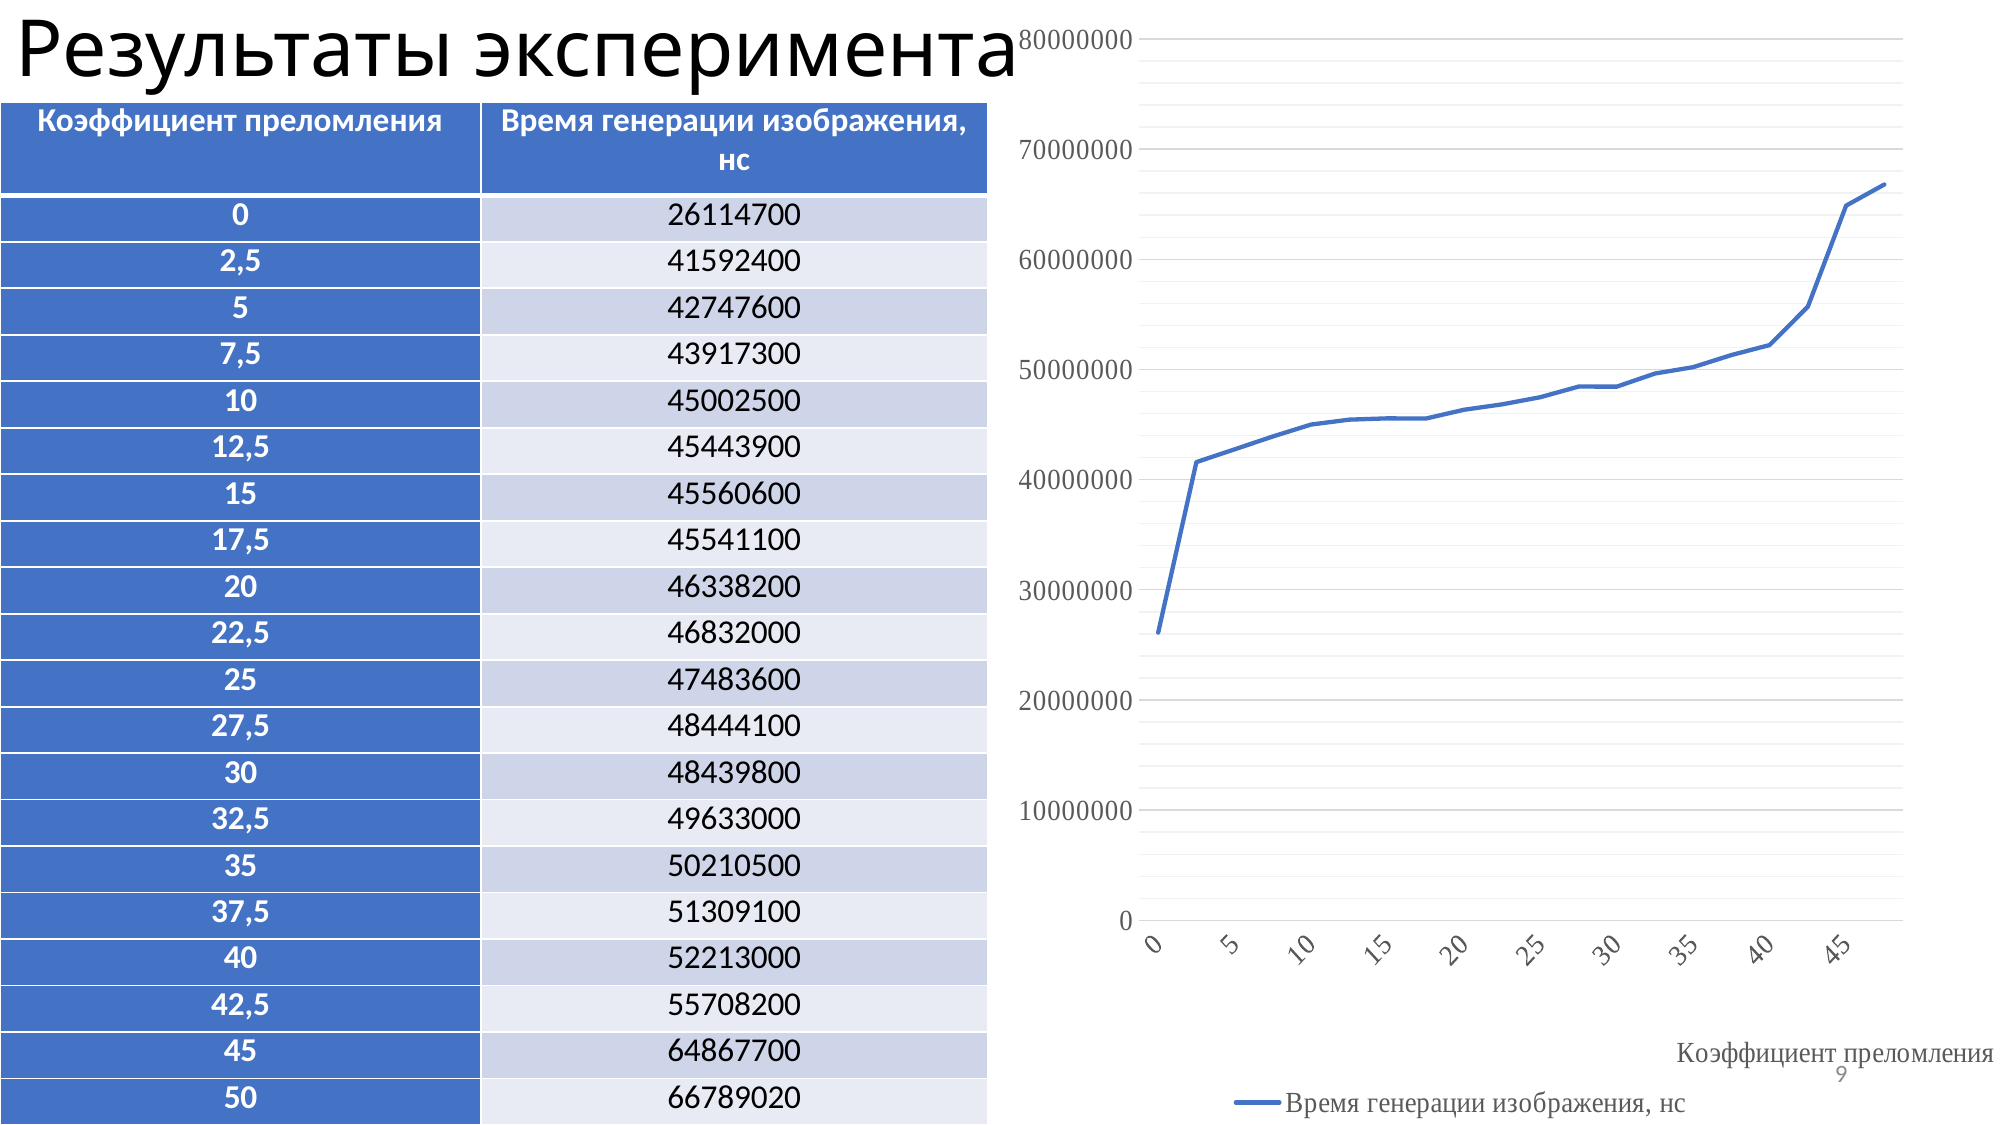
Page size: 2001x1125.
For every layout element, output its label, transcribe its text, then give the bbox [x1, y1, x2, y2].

table_cell 25 [1, 661, 480, 706]
table_cell 45560600 [482, 475, 987, 520]
table_cell 42,5 [1, 986, 480, 1031]
table_cell 26114700 [482, 198, 987, 241]
table_cell 45 [1, 1033, 480, 1078]
table_cell 10 [1, 382, 480, 427]
table_header Время генерации изображения, нс [482, 103, 987, 193]
table_cell 45443900 [482, 429, 987, 473]
table_cell 35 [1, 847, 480, 892]
table_cell 46832000 [482, 615, 987, 659]
title Результаты эксперимента [0, 0, 999, 102]
table_cell 5 [1, 289, 480, 334]
table_cell 27,5 [1, 708, 480, 752]
table_cell 20 [1, 568, 480, 613]
table_cell 30 [1, 754, 480, 799]
table_cell 50 [1, 1079, 480, 1124]
chart [999, 0, 2000, 1125]
table_cell 51309100 [482, 893, 987, 938]
table_cell 0 [1, 198, 480, 241]
table_cell 46338200 [482, 568, 987, 613]
table_cell 42747600 [482, 289, 987, 334]
table_header Коэффициент преломления [1, 103, 480, 193]
table_cell 49633000 [482, 800, 987, 845]
table_cell 40 [1, 940, 480, 985]
table_cell 64867700 [482, 1033, 987, 1078]
table_cell 22,5 [1, 615, 480, 659]
table_cell 45002500 [482, 382, 987, 427]
table_cell 37,5 [1, 893, 480, 938]
table_cell 48444100 [482, 708, 987, 752]
table_cell 12,5 [1, 429, 480, 473]
table_cell 47483600 [482, 661, 987, 706]
table_cell 2,5 [1, 243, 480, 287]
table_cell 50210500 [482, 847, 987, 892]
table_cell 55708200 [482, 986, 987, 1031]
table_cell 15 [1, 475, 480, 520]
table_cell 17,5 [1, 522, 480, 566]
table_cell 7,5 [1, 336, 480, 380]
table_cell 32,5 [1, 800, 480, 845]
table_cell 52213000 [482, 940, 987, 985]
table_cell 66789020 [482, 1079, 987, 1124]
table_cell 41592400 [482, 243, 987, 287]
table_cell 48439800 [482, 754, 987, 799]
table_cell 45541100 [482, 522, 987, 566]
table_cell 43917300 [482, 336, 987, 380]
